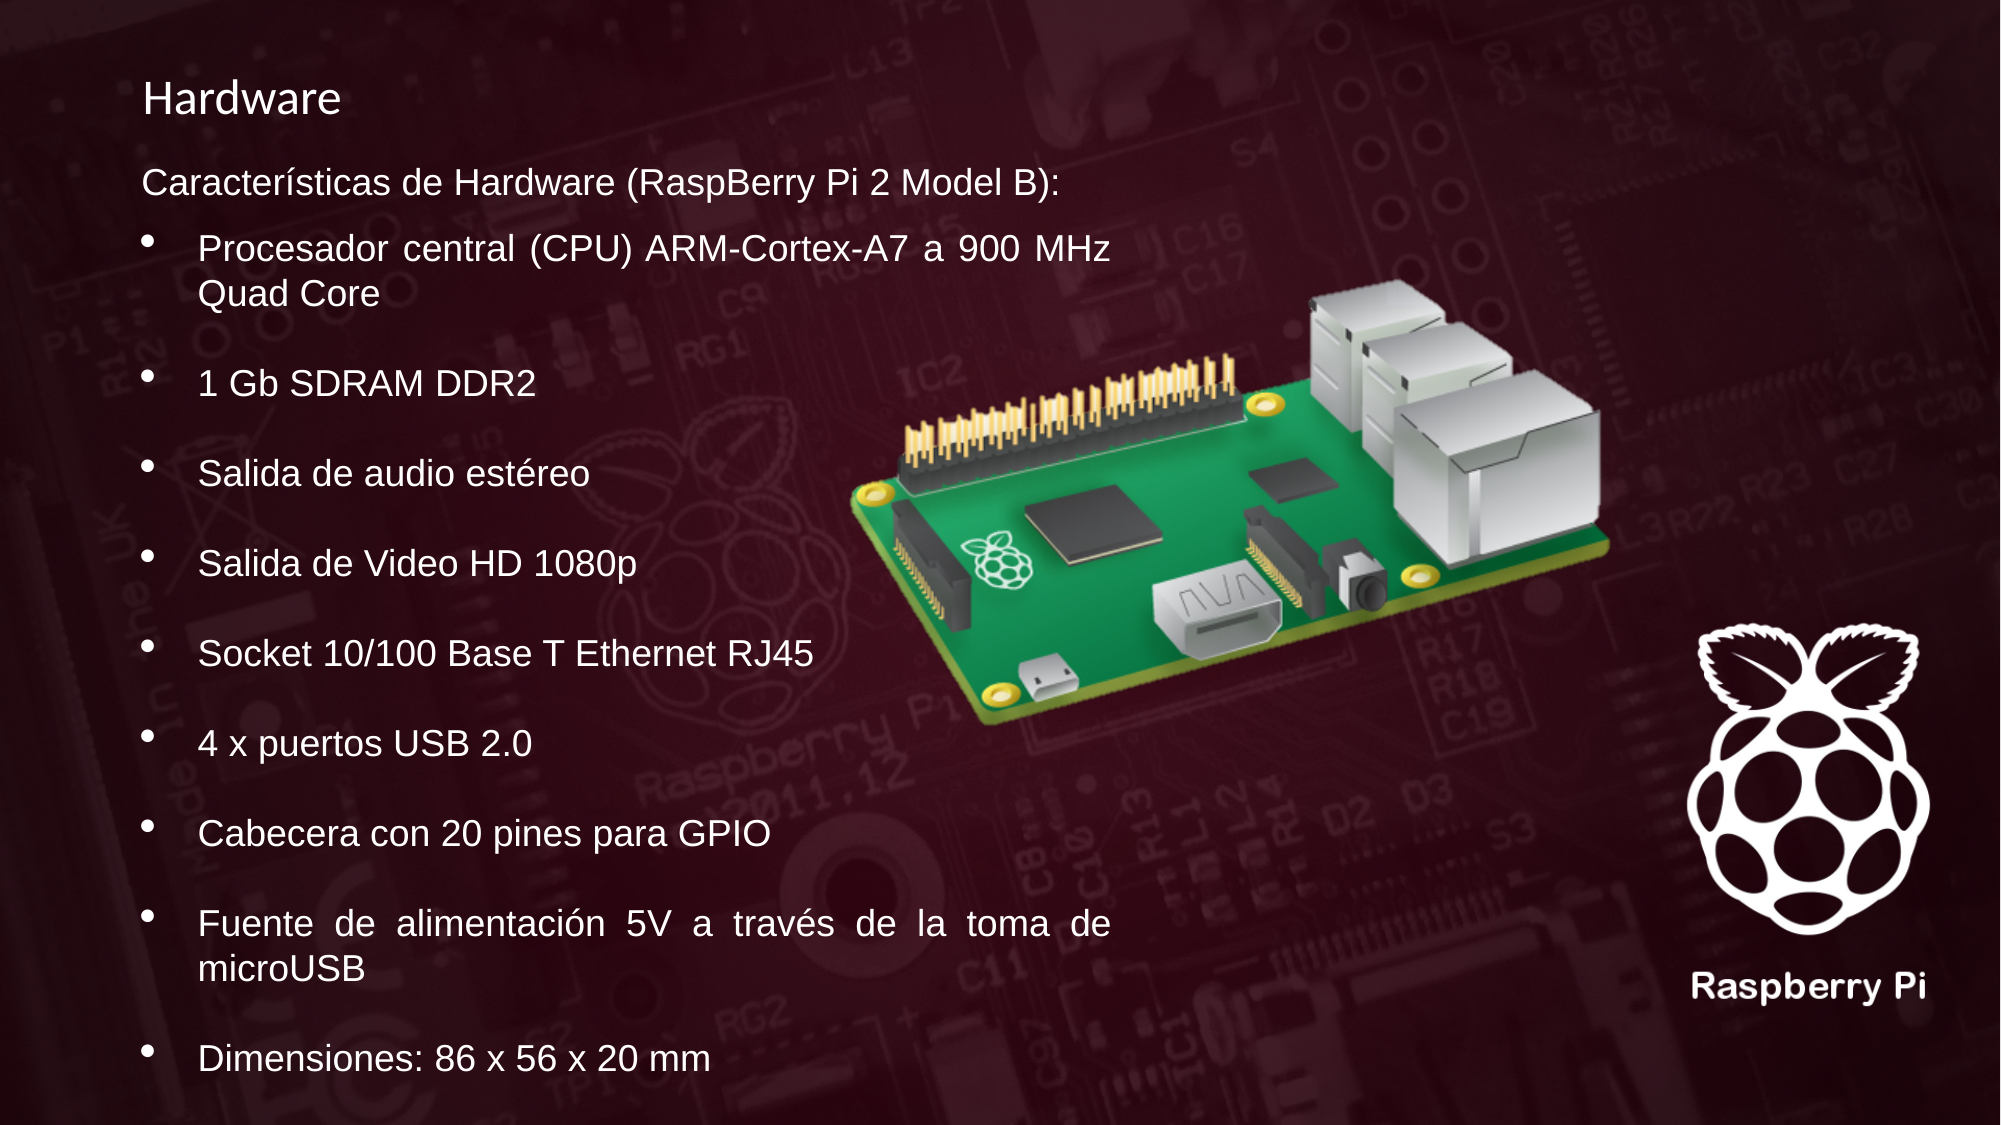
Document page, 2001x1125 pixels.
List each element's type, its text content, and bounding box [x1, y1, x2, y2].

text_box Características de Hardware (RaspBerry Pi 2 Model B): Procesador central (CPU) ARM-Cortex-A7 a 900 MHz Quad Core 1 Gb SDRAM DDR2 Salida de audio estéreo Salida de Video HD 1080p Socket 10/100 Base T Ethernet RJ45 4 x puertos USB 2.0 Cabecera con 20 pines para GPIO Fuente de alimentación 5V a través de la toma de microUSB Dimensiones: 86 x 56 x 20 mm [126, 150, 1127, 1086]
picture [0, 0, 2001, 1125]
text_box Hardware [127, 57, 357, 133]
